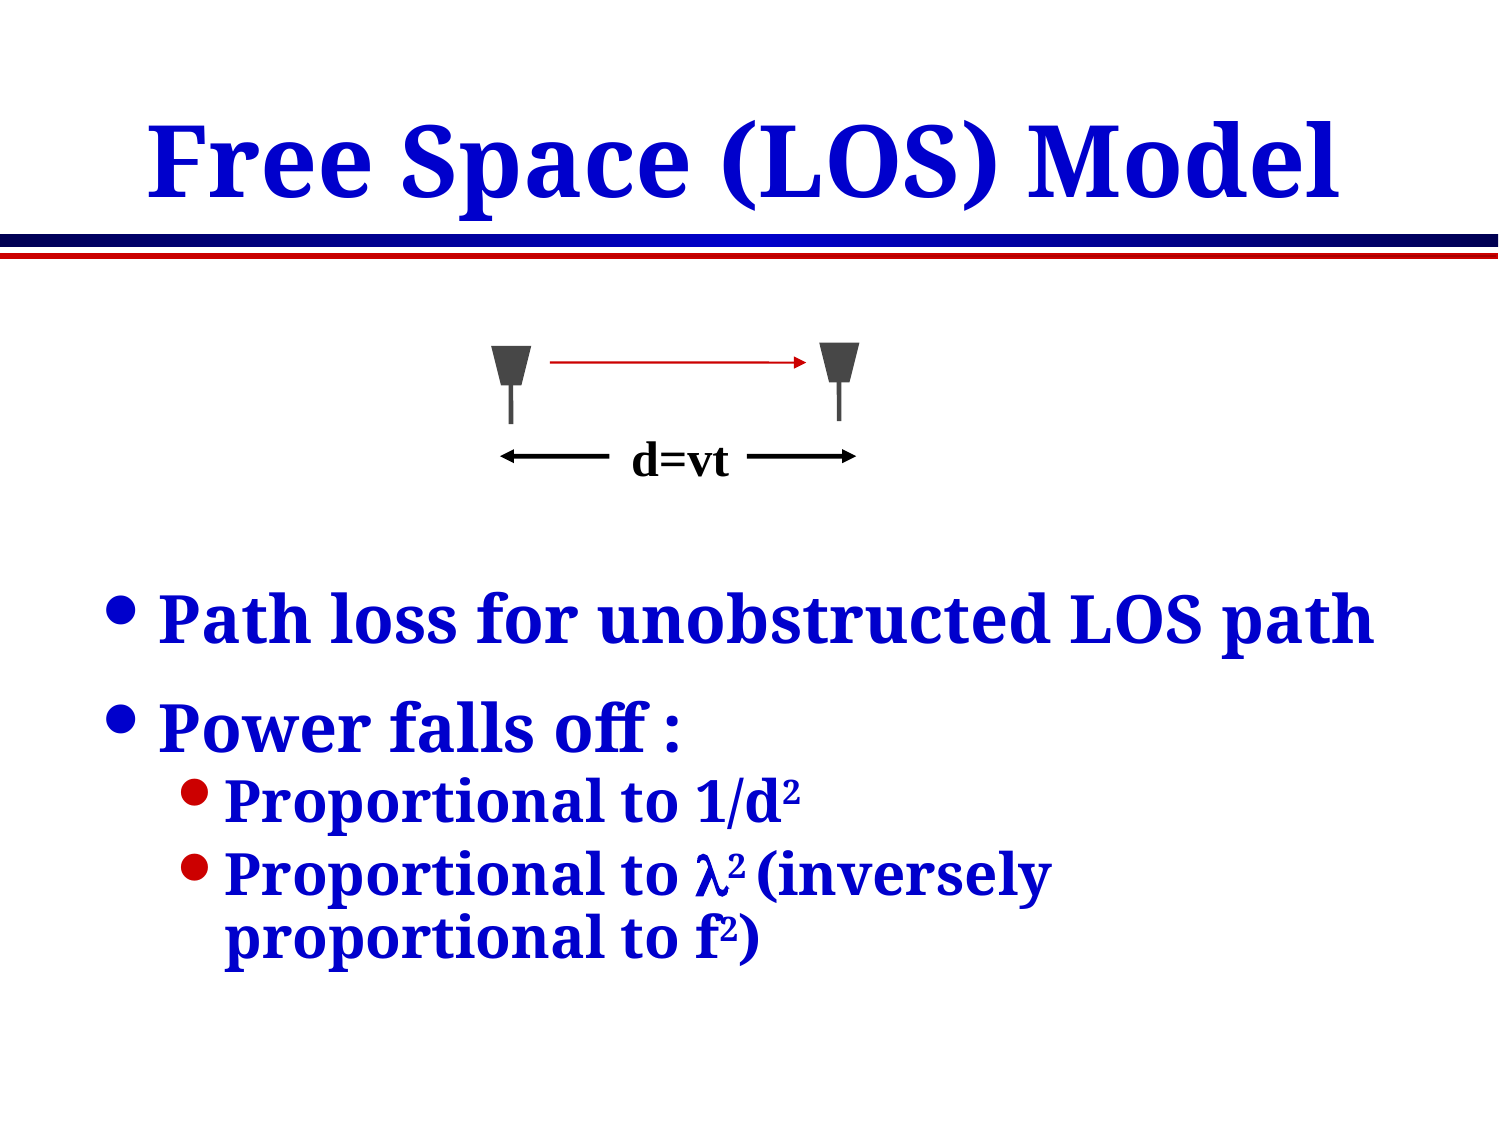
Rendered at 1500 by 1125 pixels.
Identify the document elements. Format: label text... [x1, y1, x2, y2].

list Path loss for unobstructed LOS path Power falls off : Proportional to 1/d2 Proportional to l2 (inversely proportional to f2) [87, 552, 1398, 985]
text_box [499, 418, 857, 495]
title Free Space (LOS) Model [99, 37, 1388, 226]
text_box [492, 343, 859, 425]
